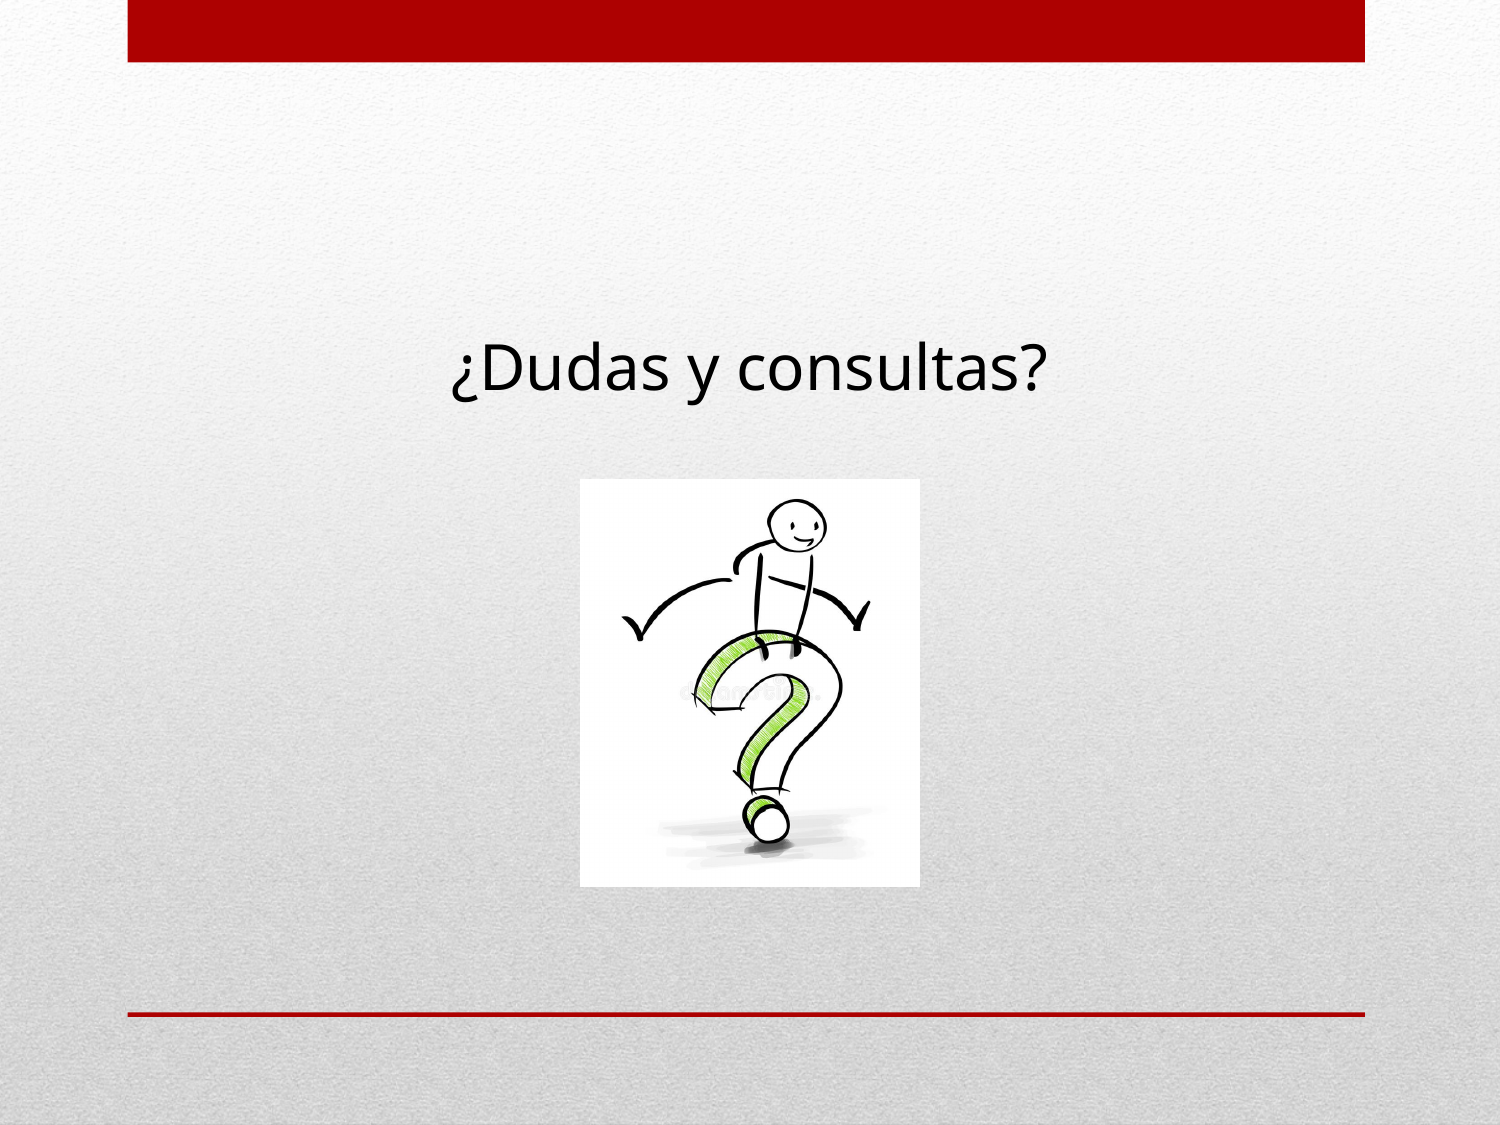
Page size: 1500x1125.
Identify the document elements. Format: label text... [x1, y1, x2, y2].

picture [579, 479, 921, 888]
text_box ¿Dudas y consultas? [419, 302, 1081, 411]
